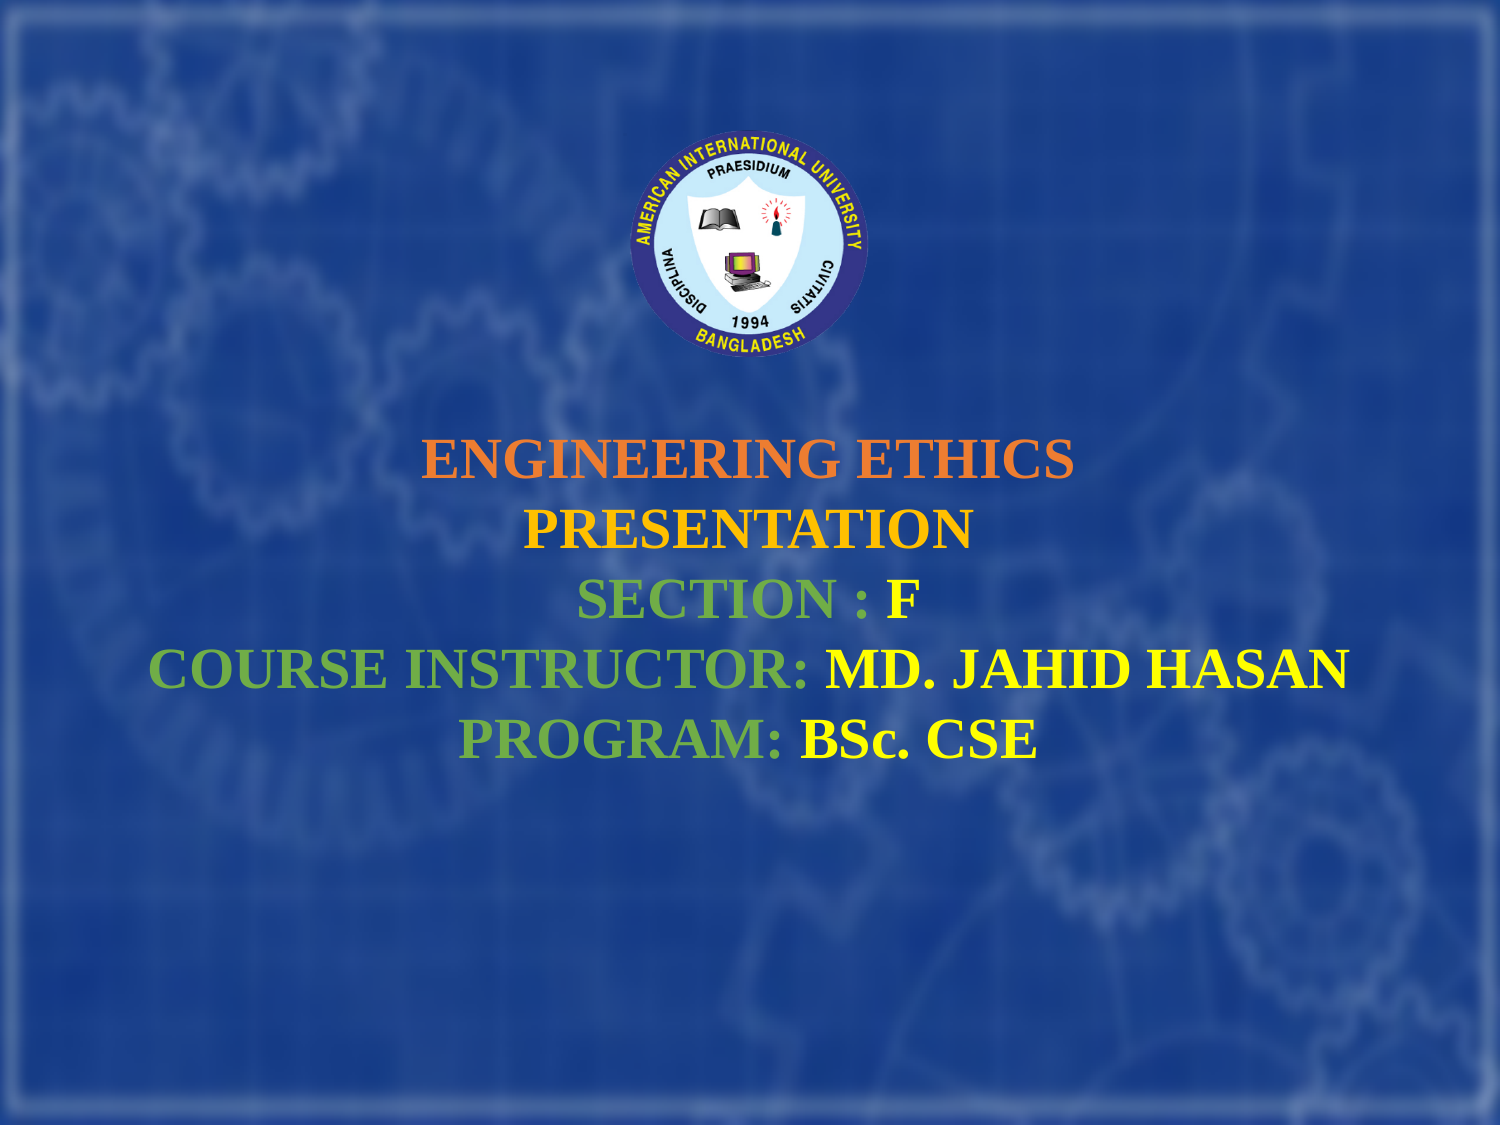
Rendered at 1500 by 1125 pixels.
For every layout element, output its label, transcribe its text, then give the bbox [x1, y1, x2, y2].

text_box ENGINEERING ETHICS PRESENTATION SECTION : F COURSE INSTRUCTOR: MD. JAHID HASAN PROGRAM: BSc. CSE [131, 412, 1367, 778]
picture [0, 0, 1500, 1125]
